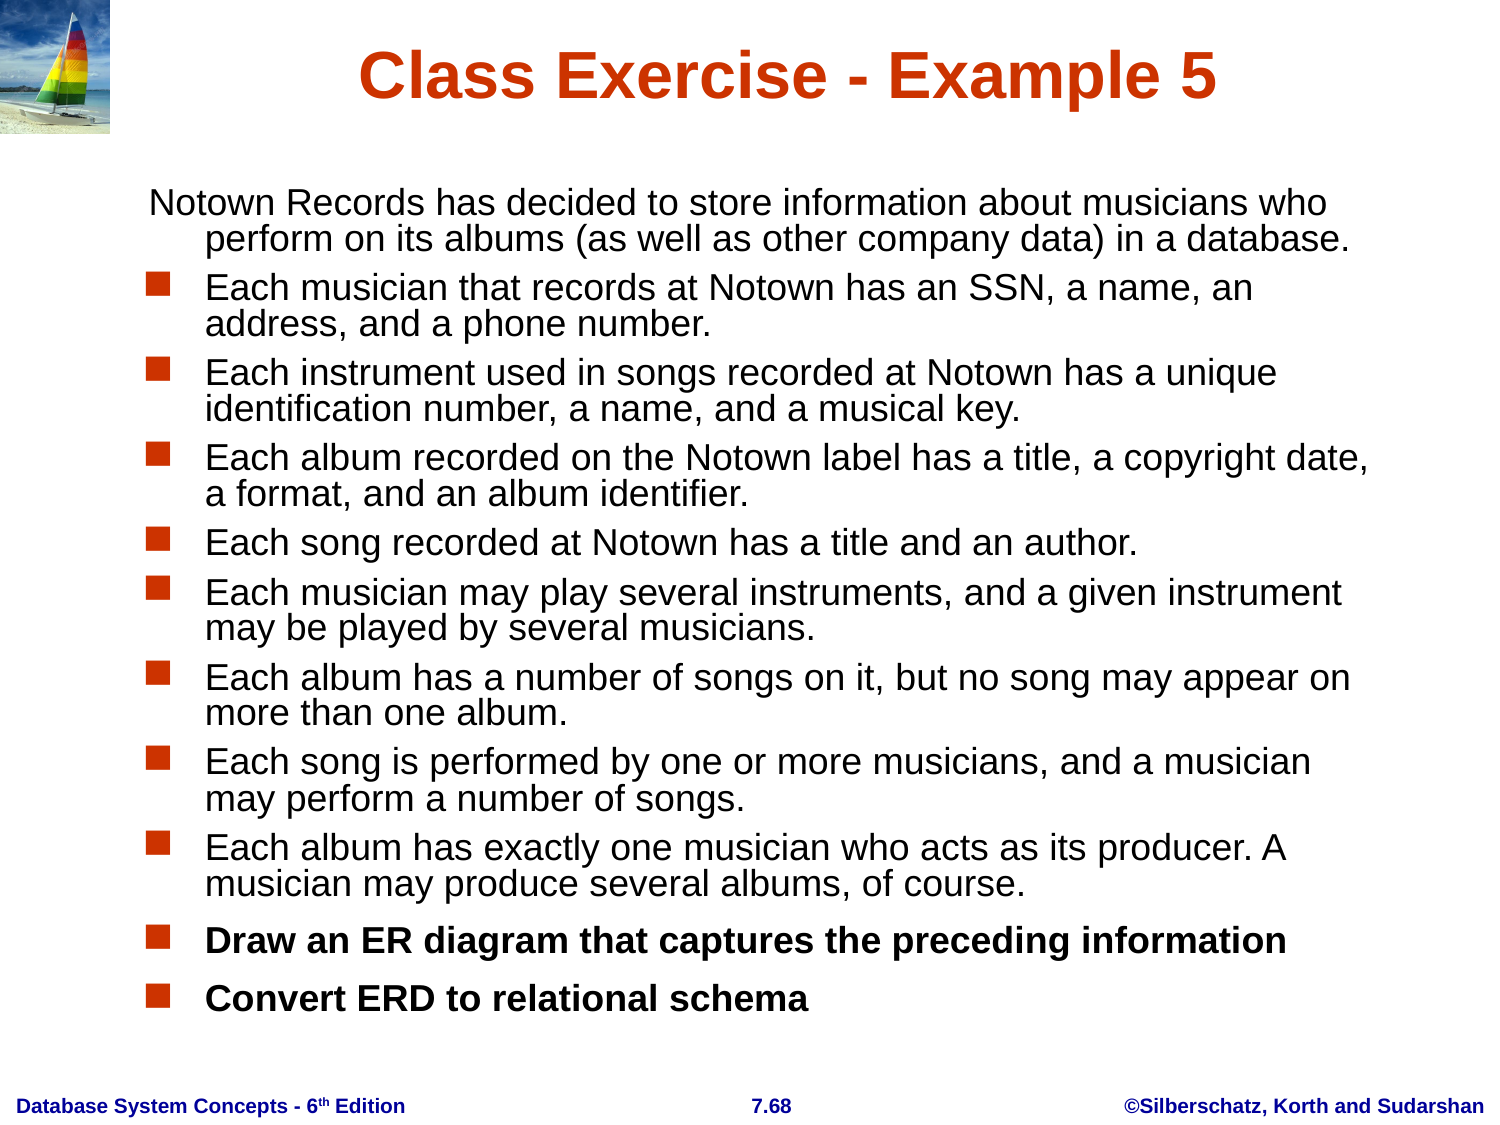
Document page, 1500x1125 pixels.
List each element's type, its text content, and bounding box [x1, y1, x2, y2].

picture [0, 0, 110, 134]
title Class Exercise - Example 5 [125, 18, 1452, 120]
list Notown Records has decided to store information about musicians who perform on its albums (as well as other company data) in a database. Each musician that records at Notown has an SSN, a name, an address, and a phone number. Each instrument used in songs recorded at Notown has a unique identification number, a name, and a musical key. Each album recorded on the Notown label has a title, a copyright date, a format, and an album identifier. Each song recorded at Notown has a title and an author. Each musician may play several instruments, and a given instrument may be played by several musicians. Each album has a number of songs on it, but no song may appear on more than one album. Each song is performed by one or more musicians, and a musician may perform a number of songs. Each album has exactly one musician who acts as its producer. A musician may produce several albums, of course. Draw an ER diagram that captures the preceding information Convert ERD to relational schema [133, 179, 1391, 1069]
